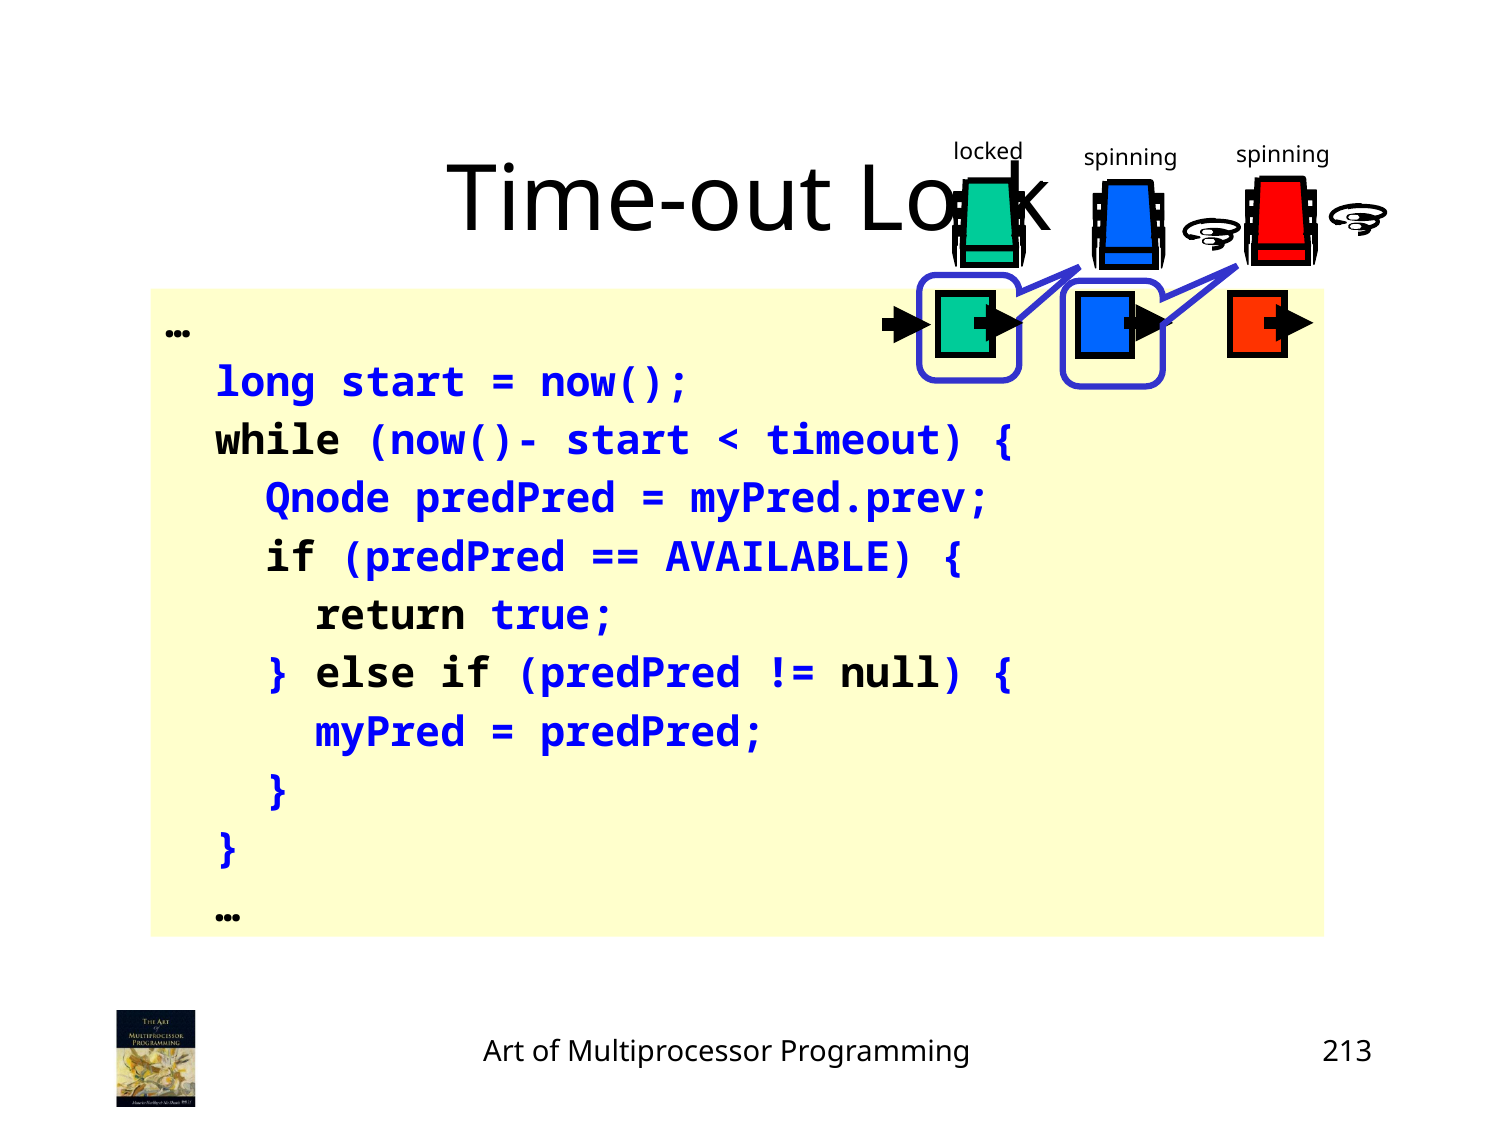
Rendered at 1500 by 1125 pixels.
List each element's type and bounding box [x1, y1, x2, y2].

footer [433, 1024, 1022, 1101]
picture [107, 1010, 204, 1107]
text_box [150, 128, 1389, 937]
slide_number [1074, 1024, 1388, 1101]
title [112, 99, 1388, 288]
